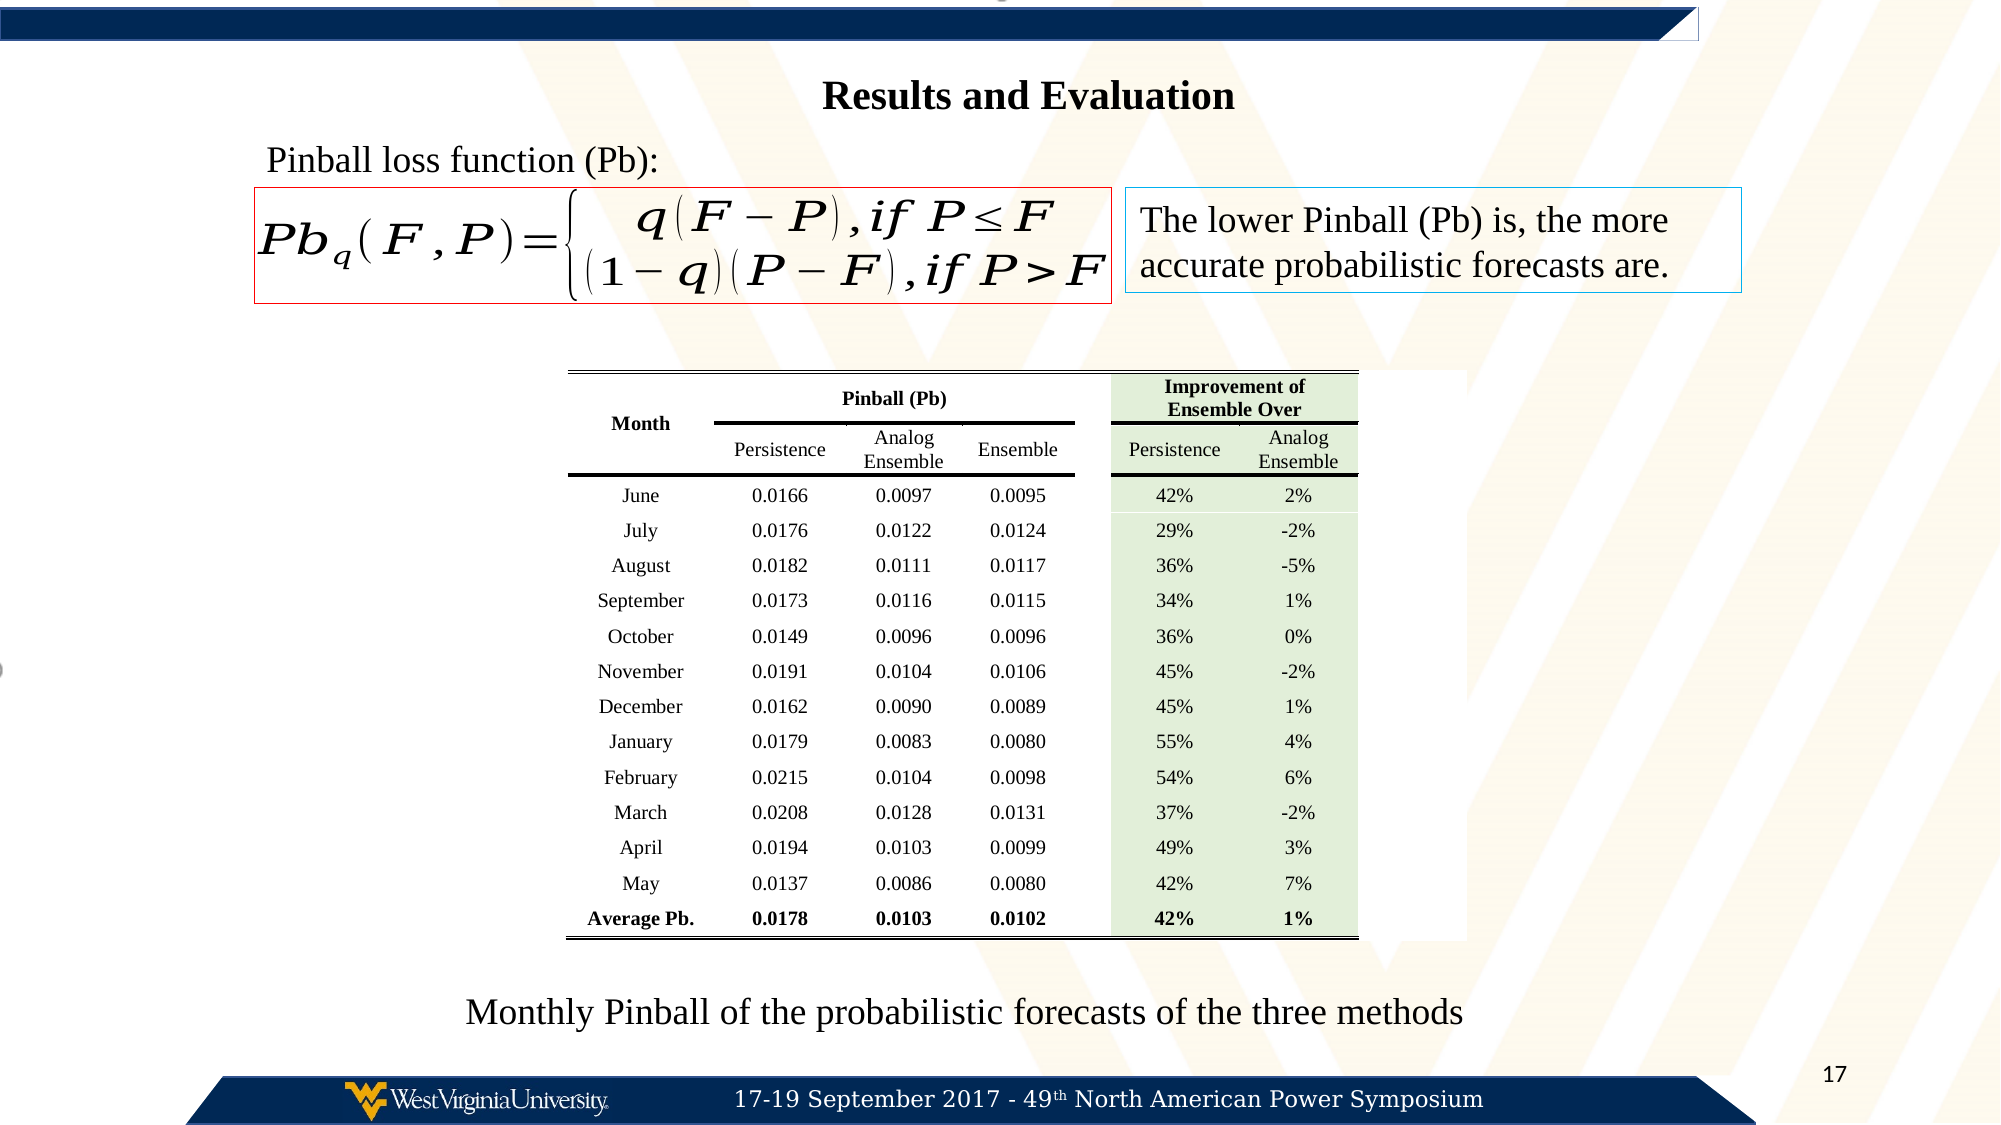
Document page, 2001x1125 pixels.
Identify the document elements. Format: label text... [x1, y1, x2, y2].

text_box The lower Pinball (Pb) is, the more accurate probabilistic forecasts are. [1125, 187, 1742, 293]
text_box Results and Evaluation [640, 57, 1418, 128]
text_box Monthly Pinball of the probabilistic forecasts of the three methods [440, 979, 1500, 1040]
picture [0, 0, 2000, 1123]
slide_number 17 [1412, 1042, 1863, 1103]
text_box Pinball loss function (Pb): [251, 127, 675, 187]
picture [342, 1078, 613, 1123]
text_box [352, 294, 1529, 952]
